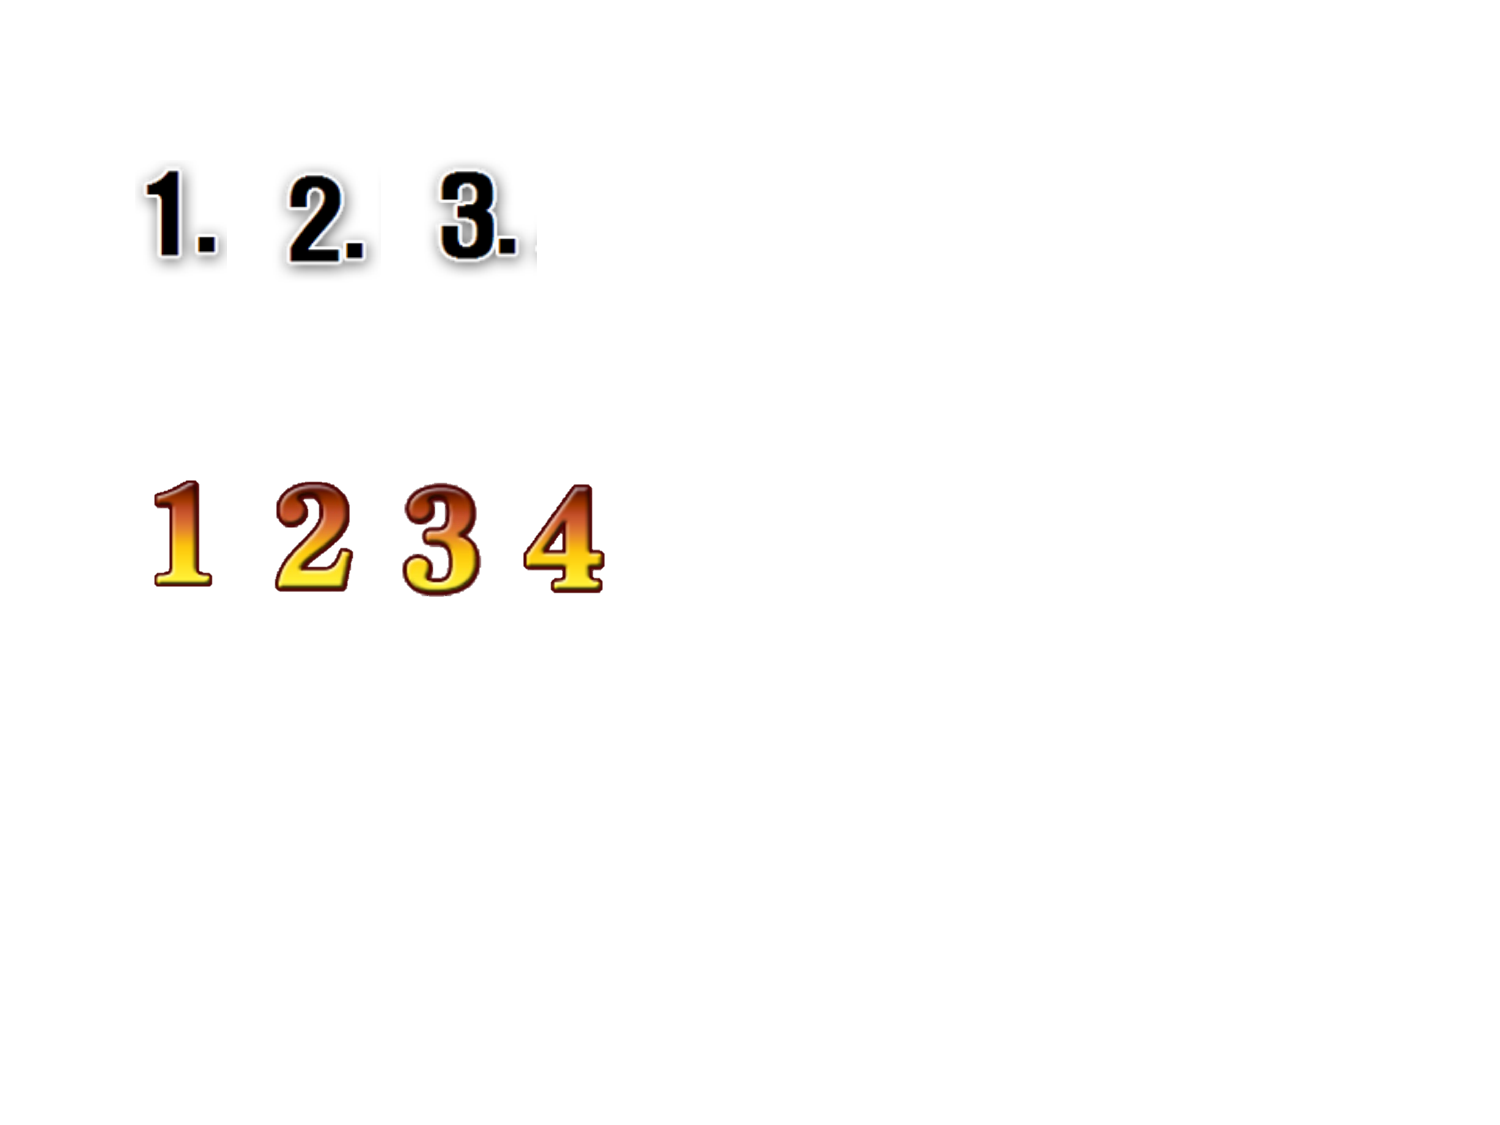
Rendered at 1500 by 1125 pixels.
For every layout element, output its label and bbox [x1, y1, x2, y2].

picture [140, 467, 227, 600]
picture [268, 160, 382, 287]
picture [257, 467, 376, 612]
picture [380, 467, 503, 614]
picture [505, 467, 633, 622]
picture [420, 155, 537, 283]
picture [135, 160, 227, 280]
